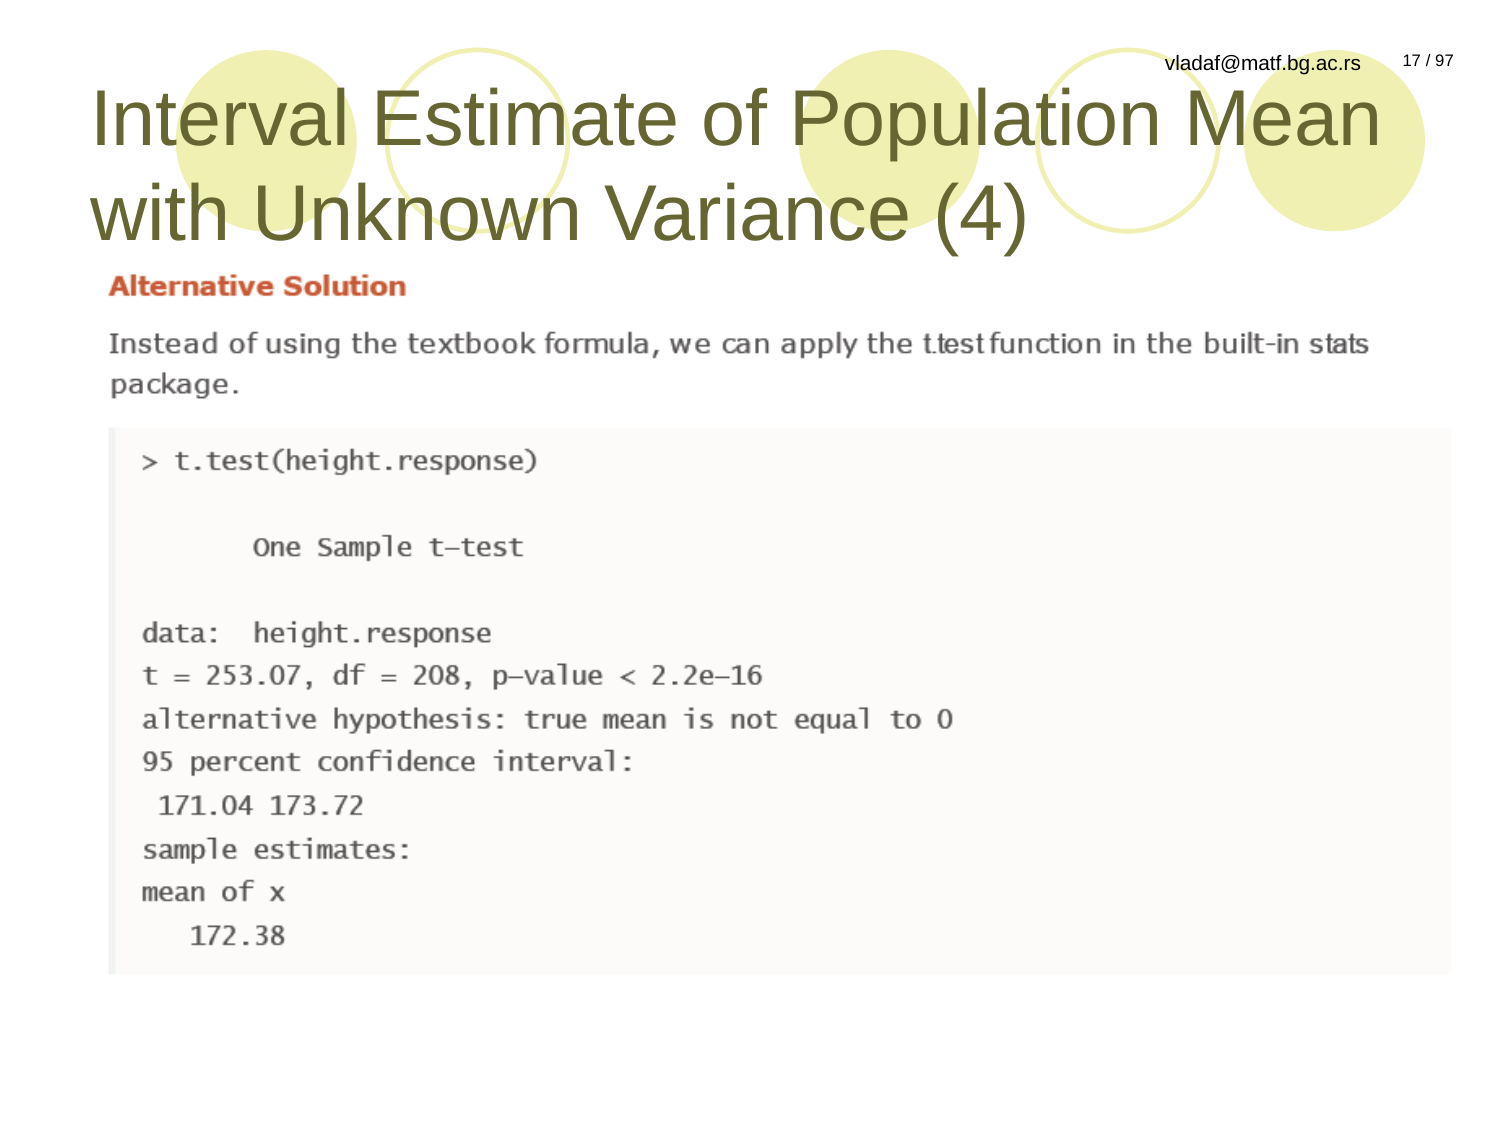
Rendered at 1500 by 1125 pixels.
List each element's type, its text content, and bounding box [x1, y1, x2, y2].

picture [103, 371, 1458, 986]
title Interval Estimate of Population Mean with Unknown Variance (4) [75, 90, 1462, 233]
picture [98, 260, 1454, 366]
